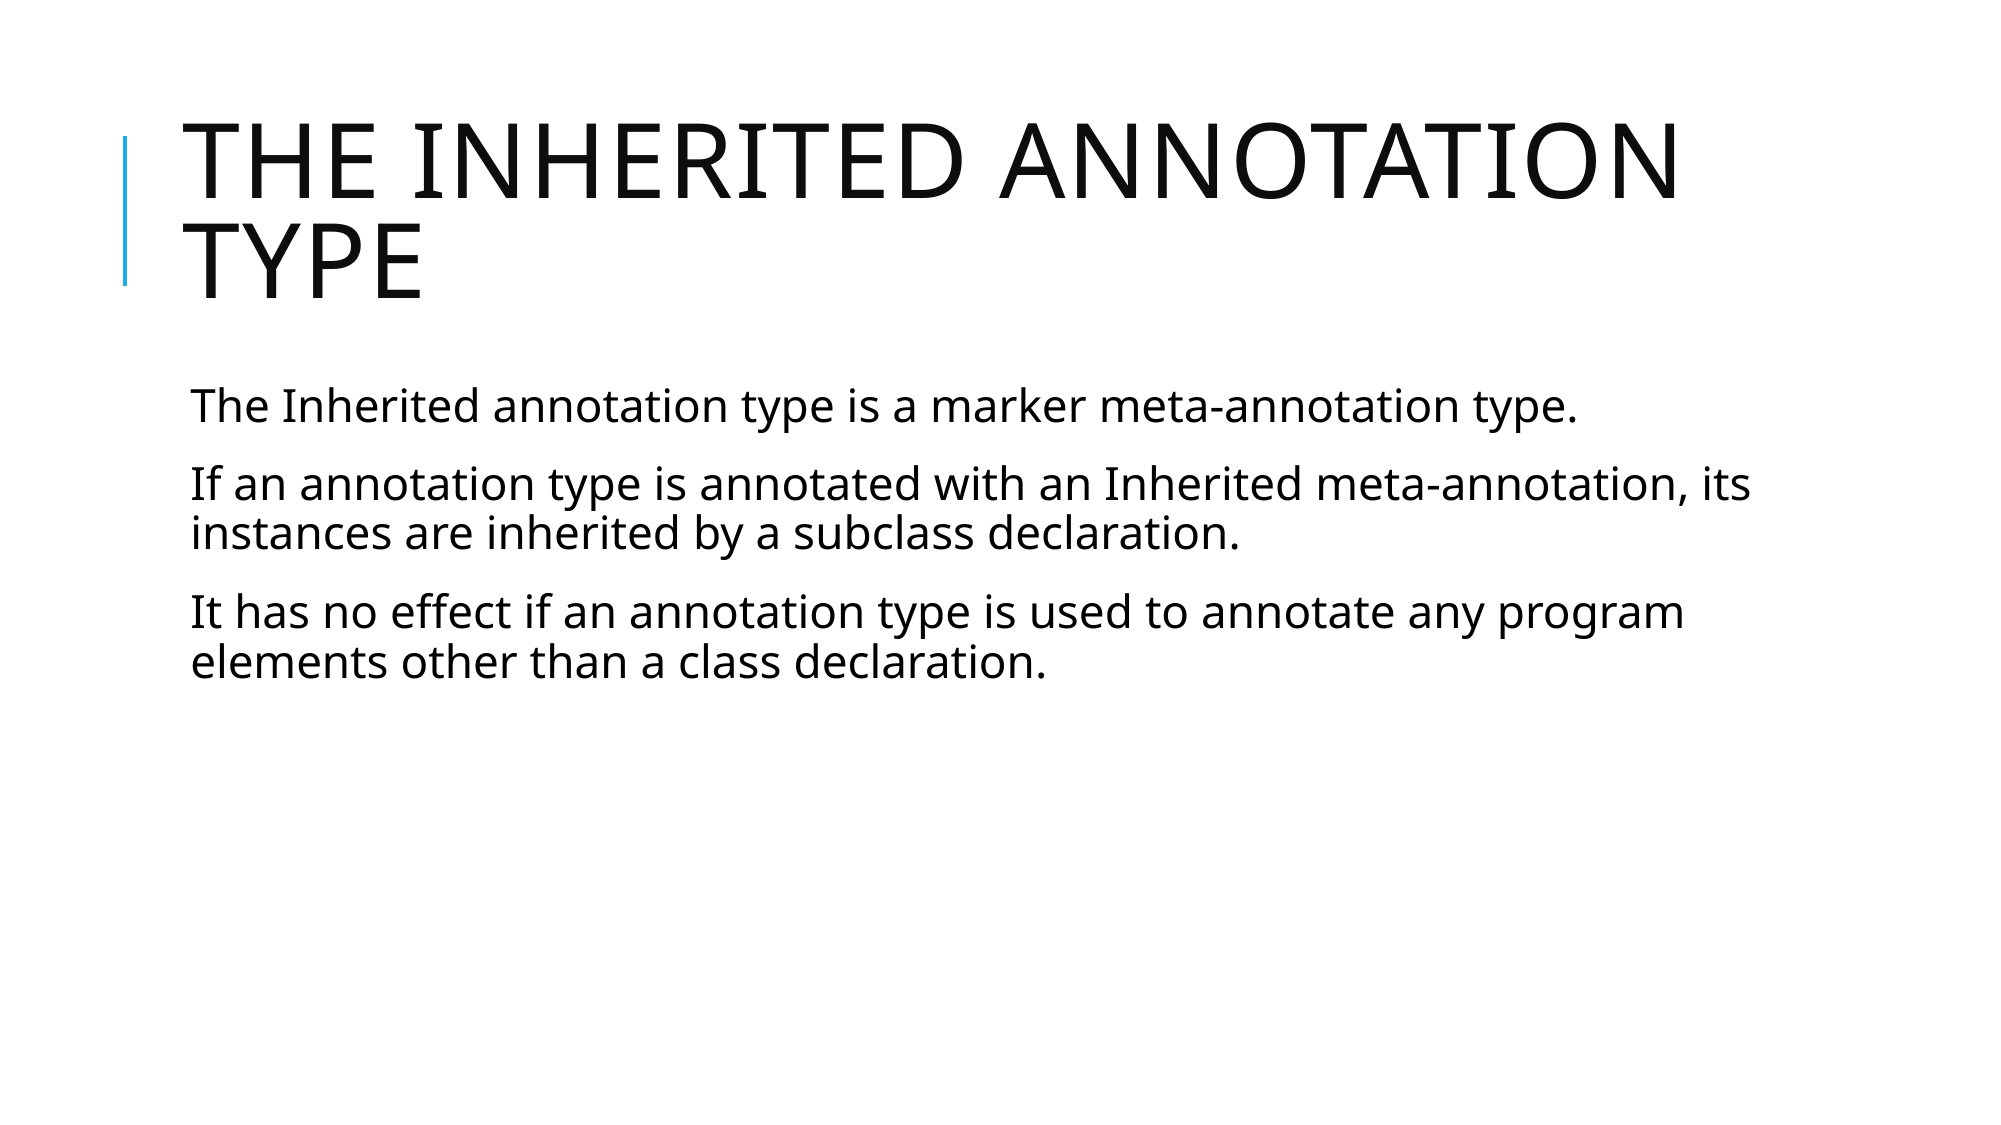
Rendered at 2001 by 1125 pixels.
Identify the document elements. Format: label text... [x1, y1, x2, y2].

title The Inherited Annotation Type [168, 96, 1763, 342]
list The Inherited annotation type is a marker meta-annotation type. If an annotation type is annotated with an Inherited meta-annotation, its instances are inherited by a subclass declaration. It has no effect if an annotation type is used to annotate any program elements other than a class declaration. [168, 375, 1763, 1035]
